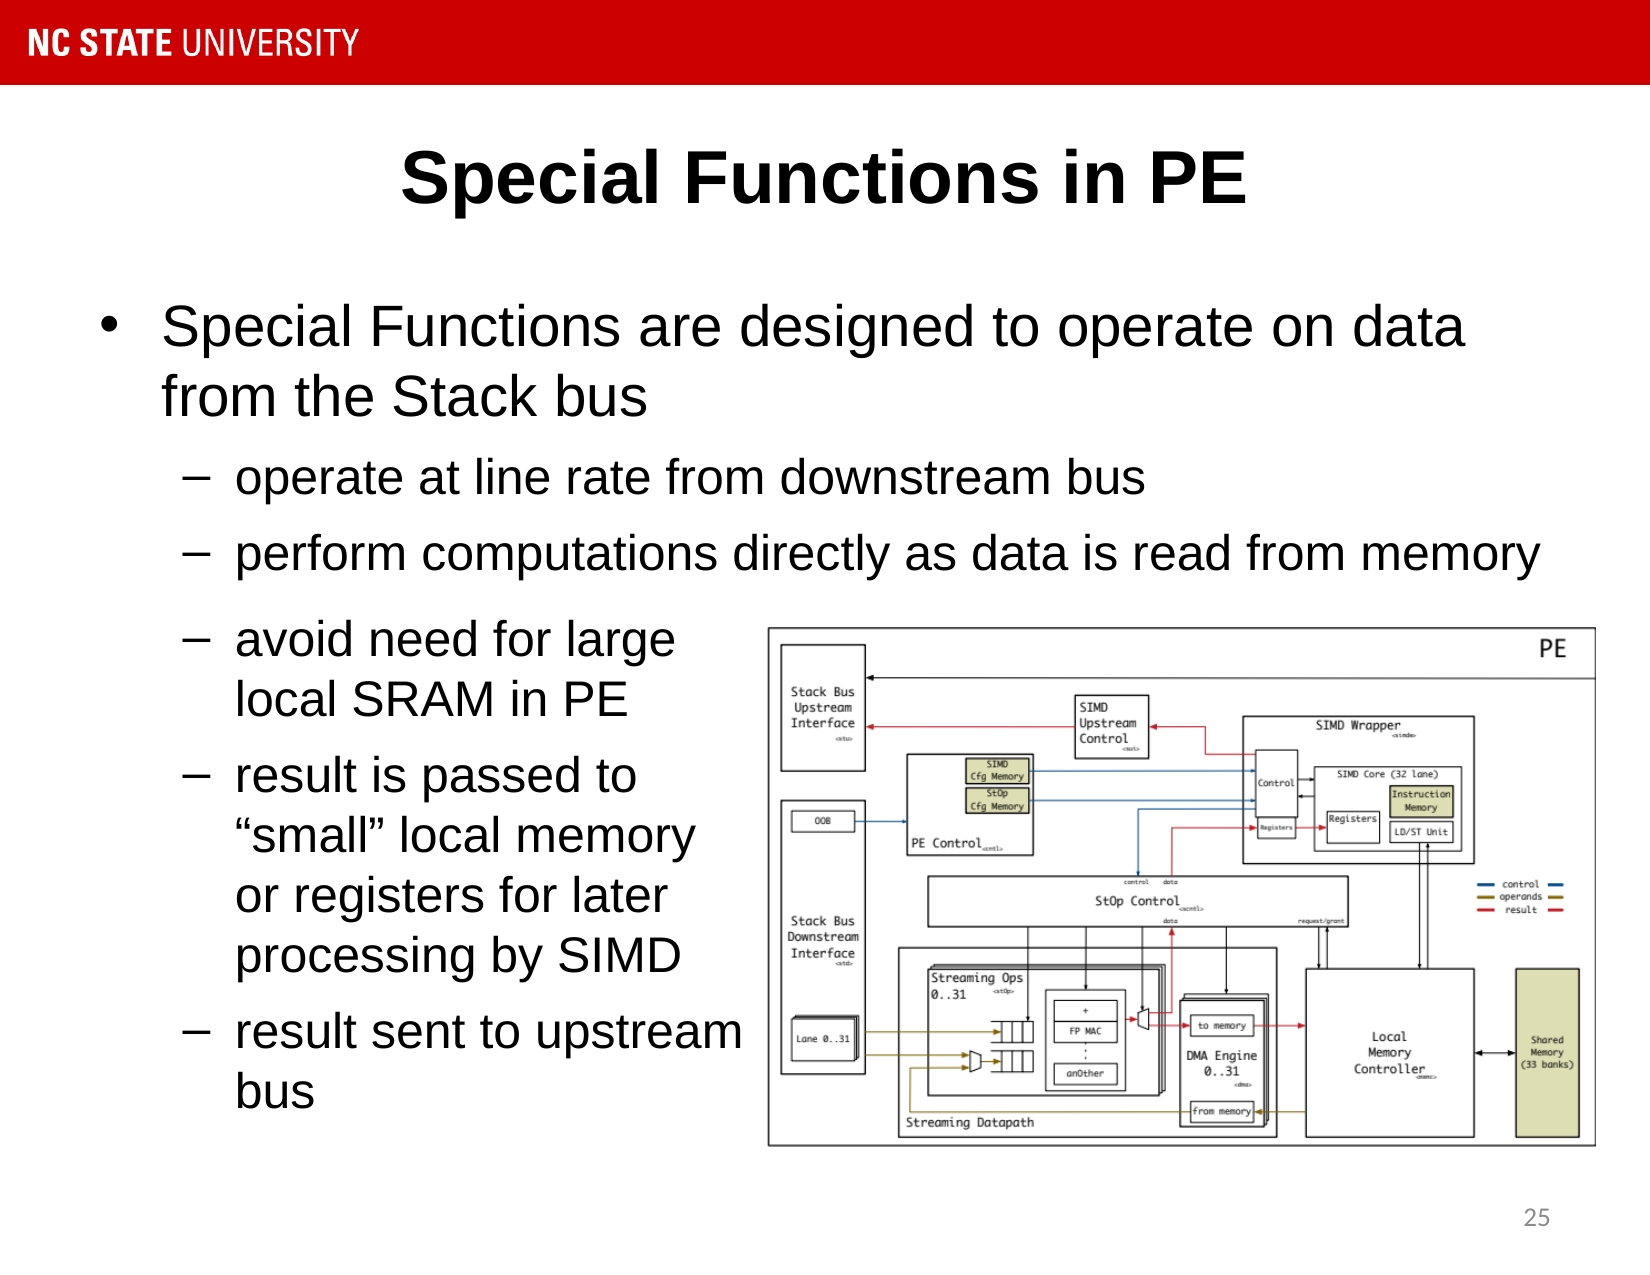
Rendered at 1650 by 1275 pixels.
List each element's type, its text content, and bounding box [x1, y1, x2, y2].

picture [0, 0, 1650, 85]
title Special Functions in PE [82, 74, 1568, 274]
picture [765, 625, 1597, 1147]
slide_number 25 [1182, 1181, 1568, 1250]
text_box avoid need for large local SRAM in PE result is passed to “small” local memory or registers for later processing by SIMD result sent to upstream bus [82, 597, 766, 929]
list Special Functions are designed to operate on data from the Stack bus operate at line rate from downstream bus perform computations directly as data is read from memory [82, 280, 1568, 624]
